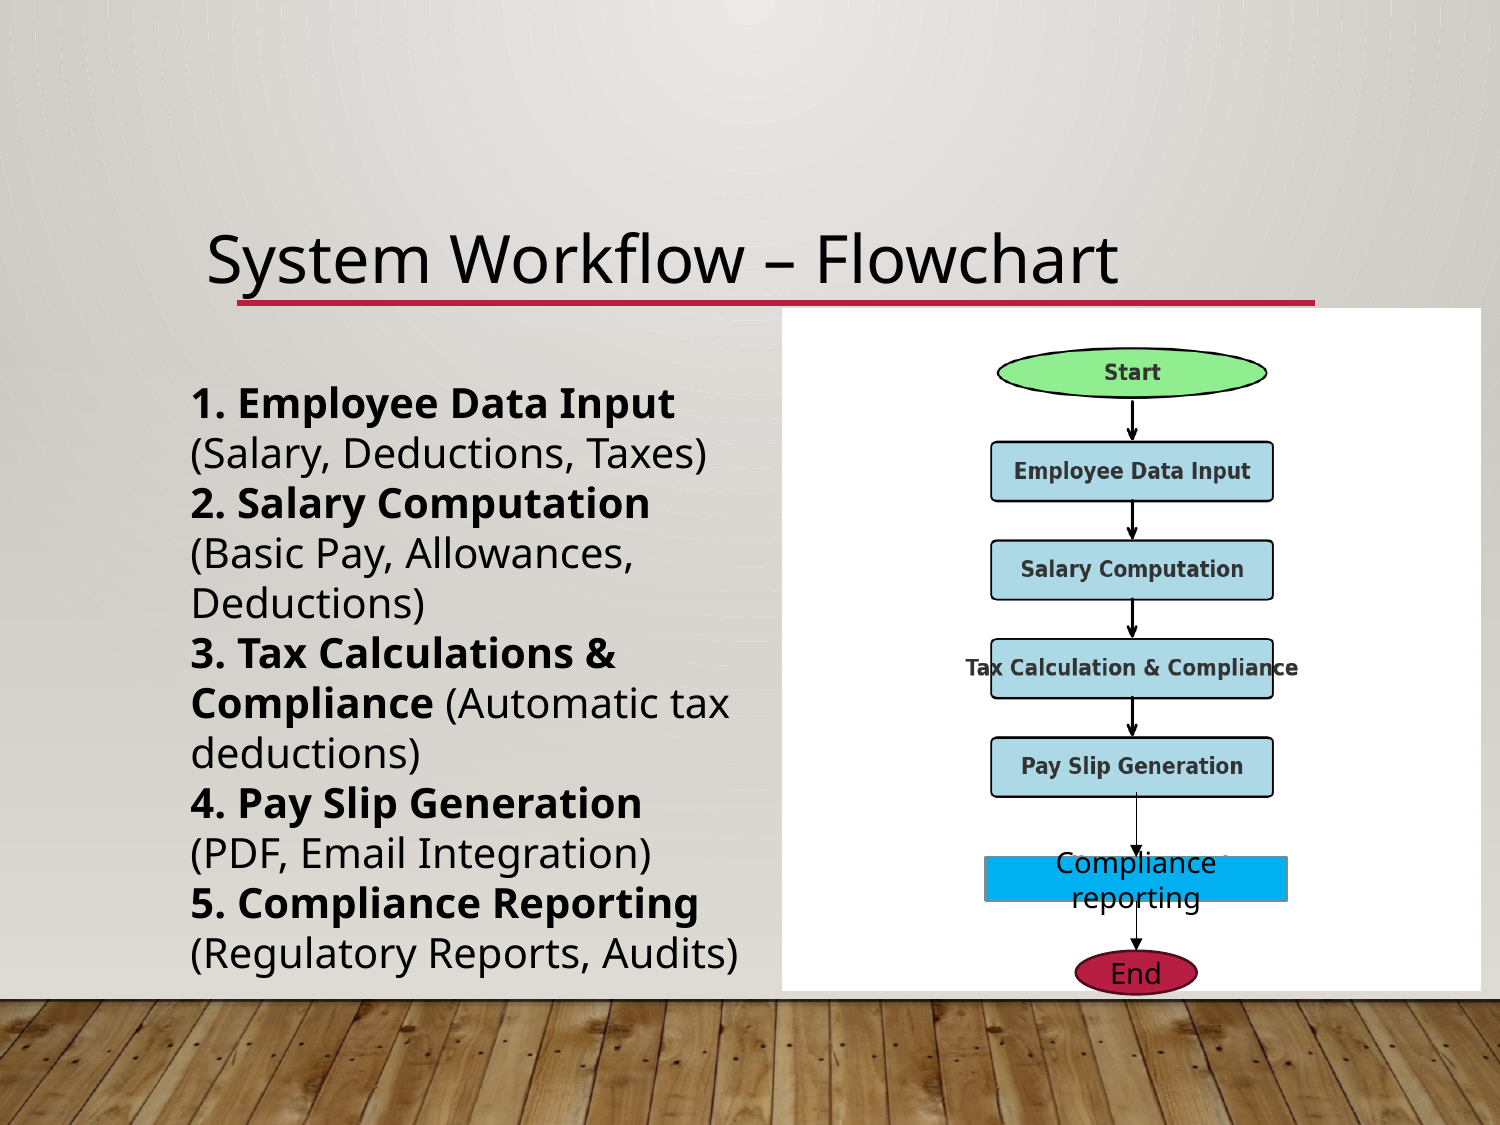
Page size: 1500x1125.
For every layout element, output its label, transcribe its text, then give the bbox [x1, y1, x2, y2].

picture [0, 999, 1500, 1125]
picture [781, 308, 1481, 991]
text_box End [1098, 991, 1174, 996]
text_box System Workflow – Flowchart [191, 208, 1153, 304]
text_box 1. Employee Data Input (Salary, Deductions, Taxes) 2. Salary Computation (Basic Pay, Allowances, Deductions) 3. Tax Calculations & Compliance (Automatic tax deductions) 4. Pay Slip Generation (PDF, Email Integration) 5. Compliance Reporting (Regulatory Reports, Audits) [175, 369, 818, 1035]
